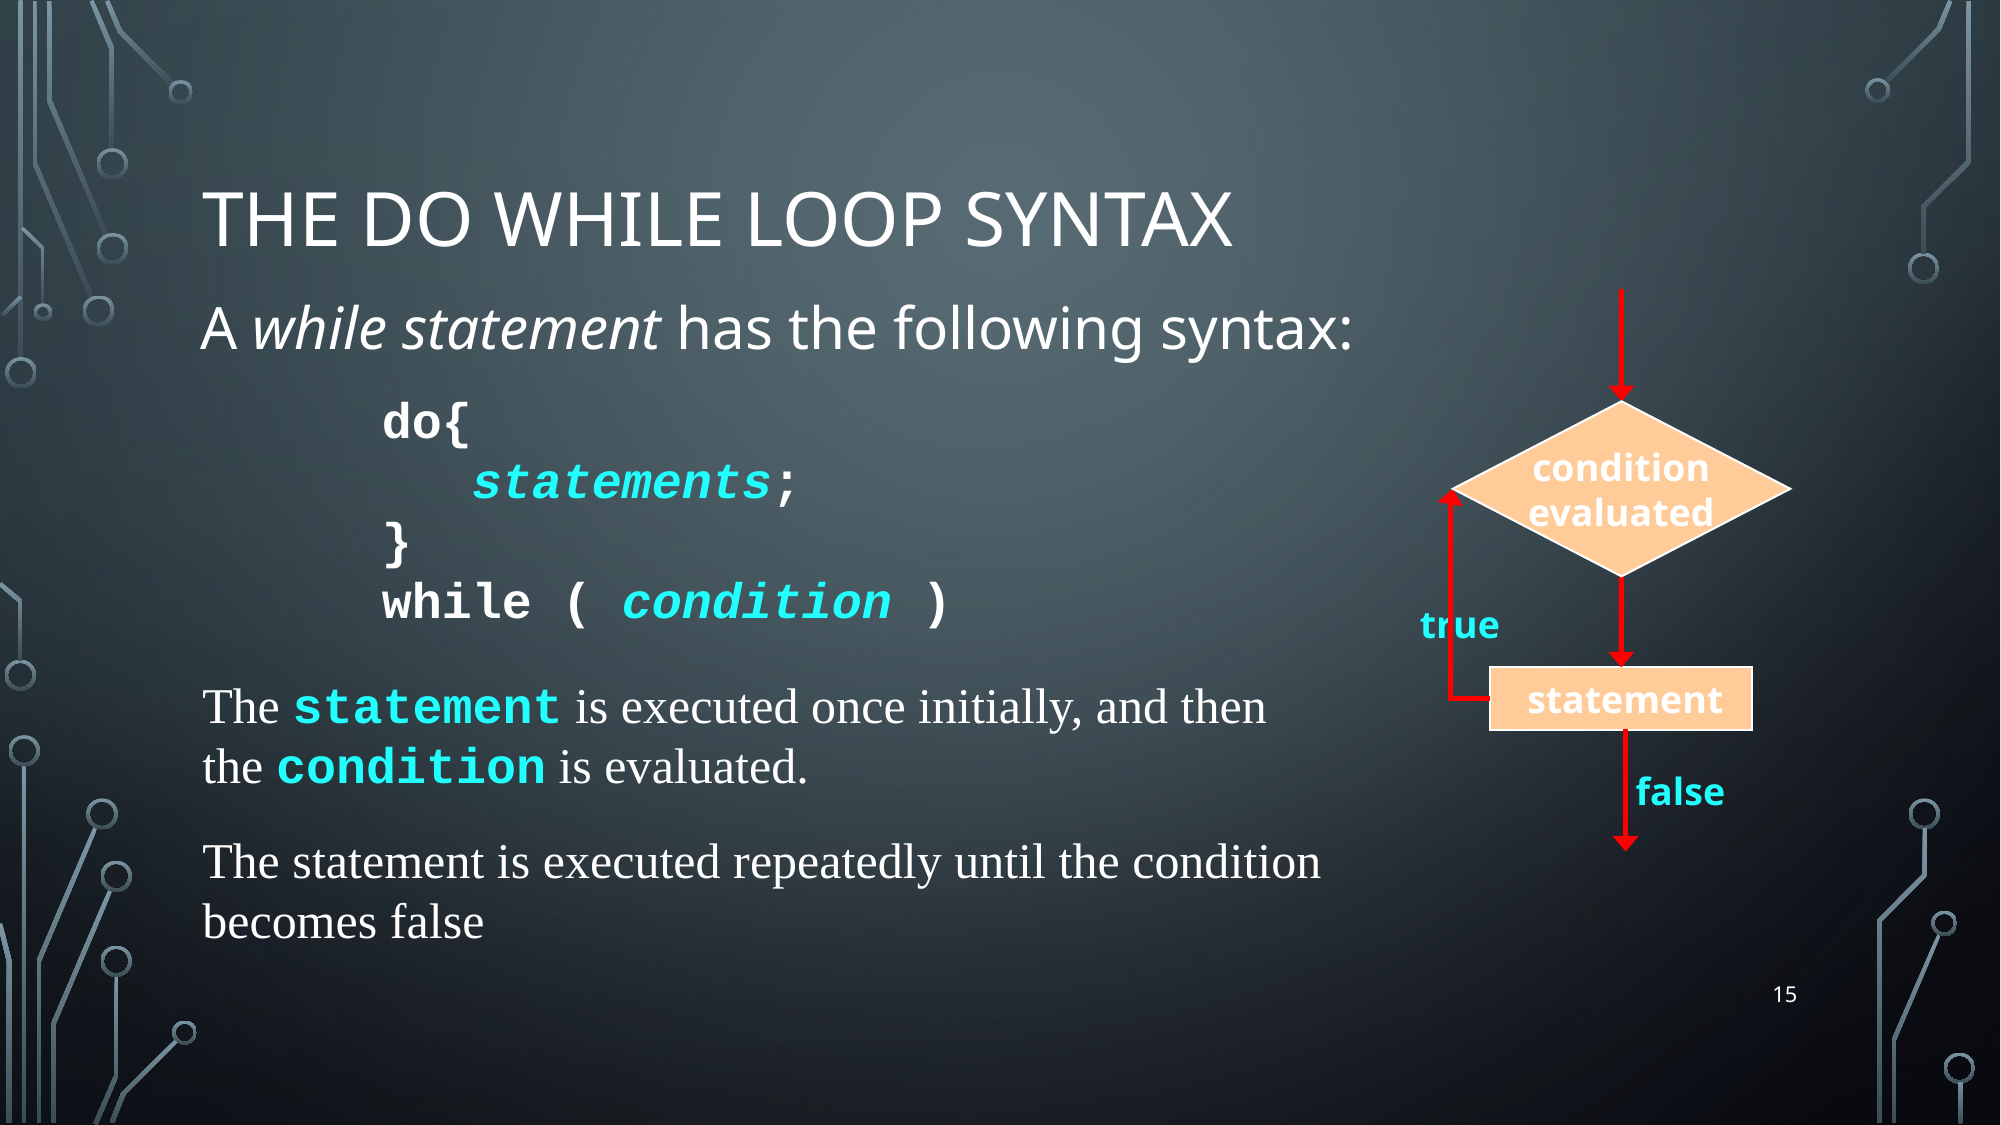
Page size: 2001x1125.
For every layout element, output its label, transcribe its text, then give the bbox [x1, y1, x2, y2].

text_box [1412, 576, 1753, 731]
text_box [1452, 288, 1791, 577]
list A while statement has the following syntax: [184, 291, 1452, 411]
text_box do{ statements; } while ( condition ) [367, 381, 967, 637]
title The Do while Loop syntax [187, 101, 1813, 344]
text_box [1624, 729, 1736, 852]
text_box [1452, 577, 1491, 699]
slide_number 15 [1685, 965, 1813, 1025]
text_box The statement is executed once initially, and then the condition is evaluated. The statement is executed repeatedly until the condition becomes false [187, 666, 1352, 1092]
